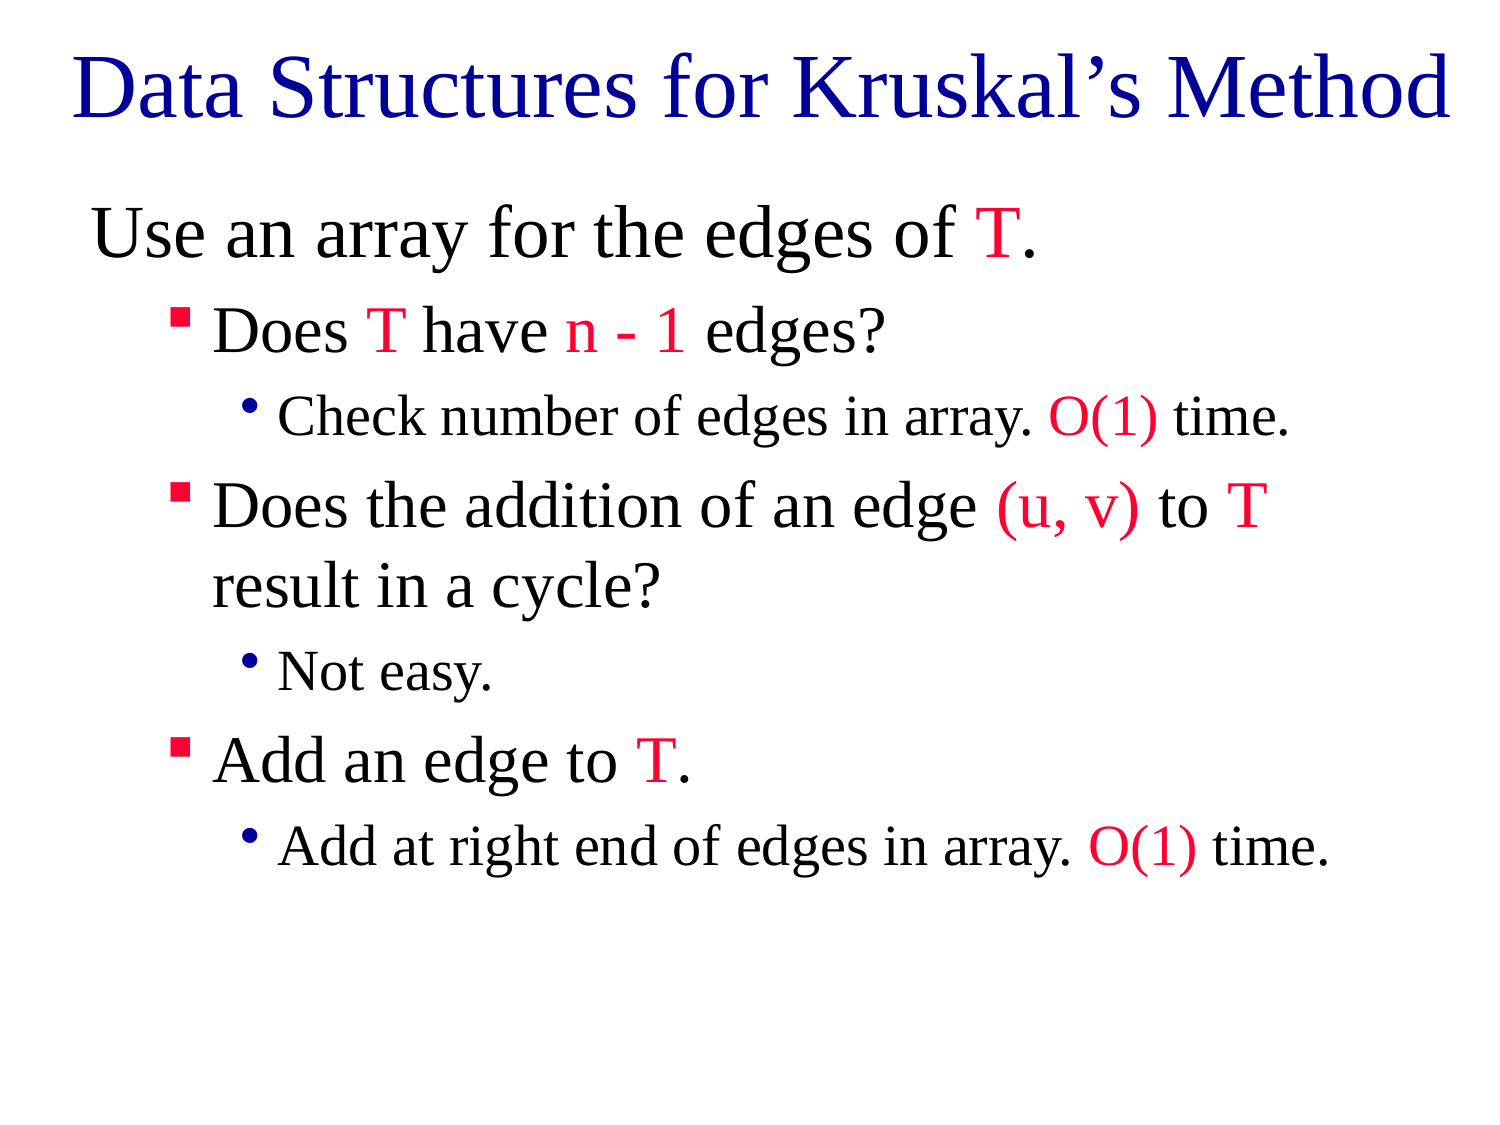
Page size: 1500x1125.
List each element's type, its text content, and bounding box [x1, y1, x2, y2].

title Data Structures for Kruskal’s Method [24, 12, 1500, 150]
subtitle Use an array for the edges of T. Does T have n - 1 edges? Check number of edges in array. O(1) time. Does the addition of an edge (u, v) to T result in a cycle? Not easy. Add an edge to T. Add at right end of edges in array. O(1) time. [75, 174, 1400, 950]
